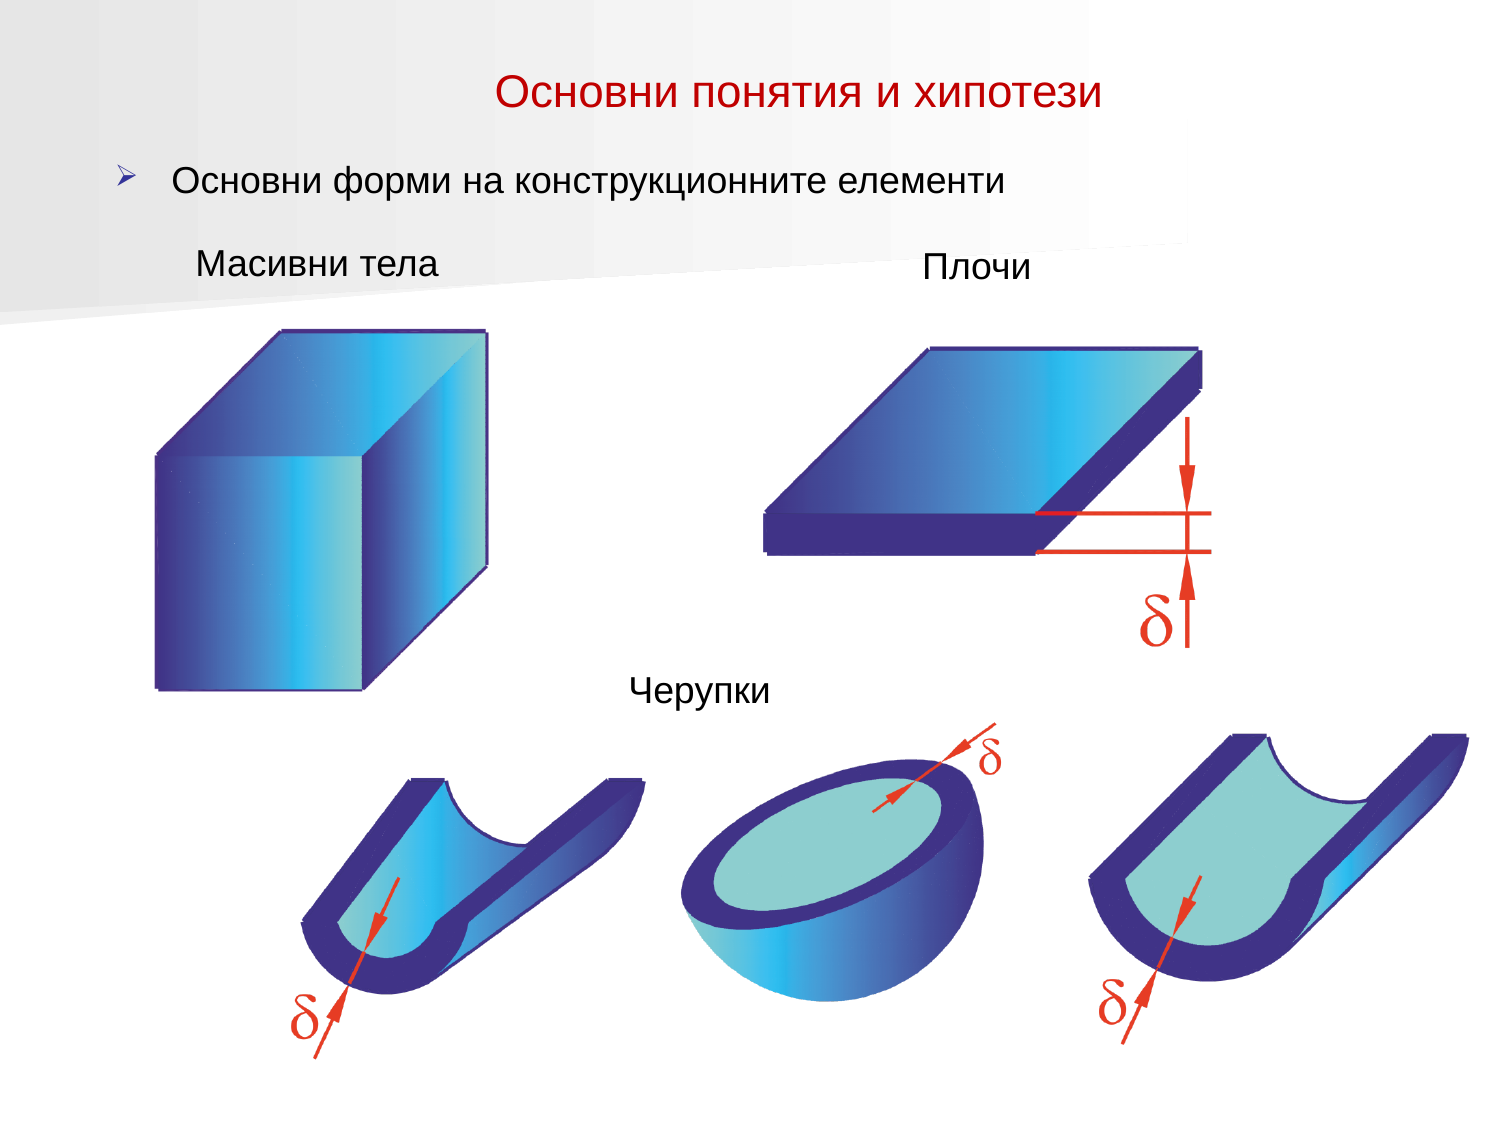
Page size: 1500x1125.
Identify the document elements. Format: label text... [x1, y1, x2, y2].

picture [741, 328, 1218, 662]
picture [154, 328, 494, 694]
picture [676, 715, 1016, 1008]
text_box Масивни тела [180, 231, 454, 292]
picture [1080, 727, 1473, 1051]
picture [281, 770, 657, 1064]
list Основни понятия и хипотези [117, 53, 1463, 149]
text_box Черупки [613, 658, 787, 719]
text_box Основни форми на конструкционните елементи [100, 148, 1125, 209]
text_box Плочи [907, 234, 1047, 295]
